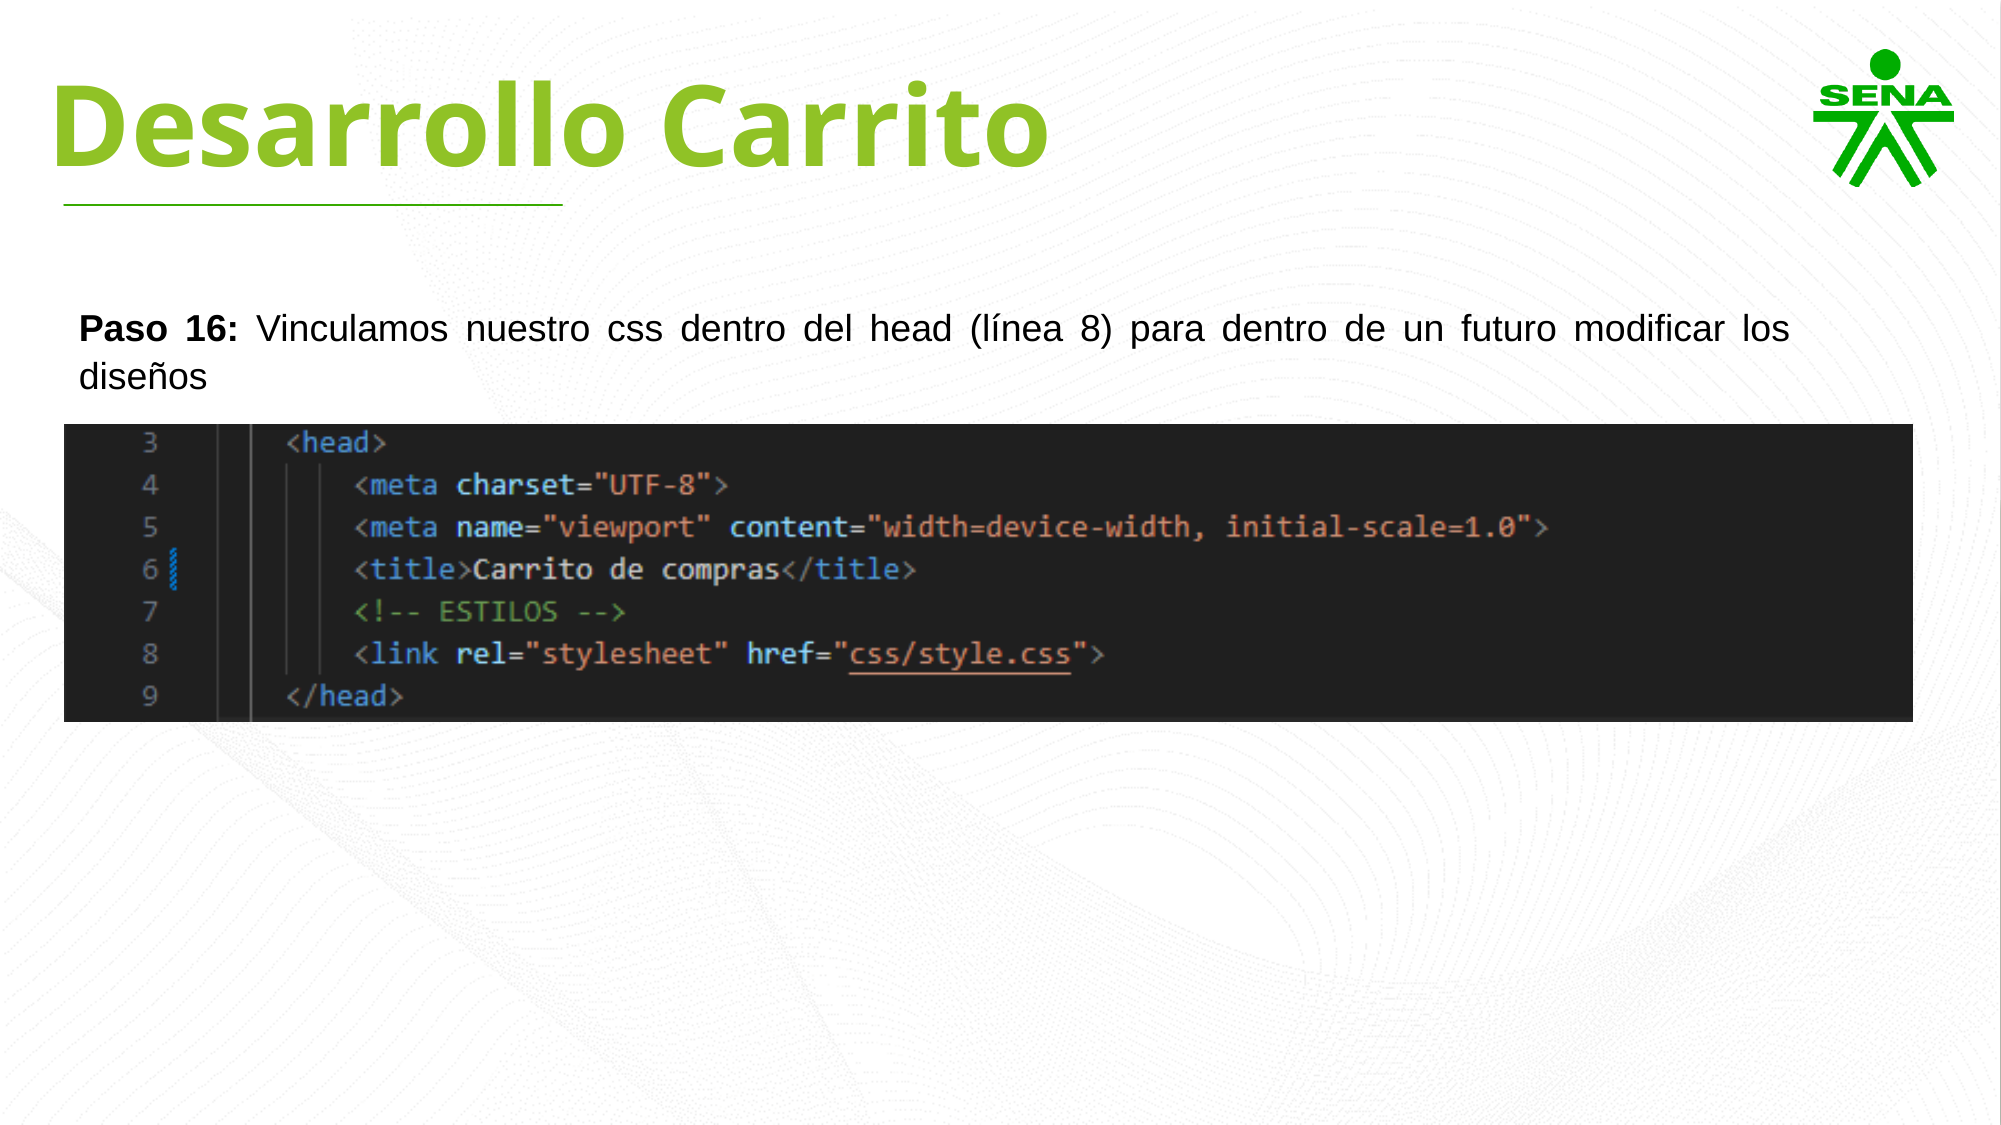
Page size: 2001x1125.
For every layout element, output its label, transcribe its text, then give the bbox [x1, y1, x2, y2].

text_box Desarrollo Carrito [33, 46, 1468, 197]
text_box Paso 16: Vinculamos nuestro css dentro del head (línea 8) para dentro de un futuro modificar los diseños [64, 293, 1806, 405]
picture [0, 0, 2000, 1125]
